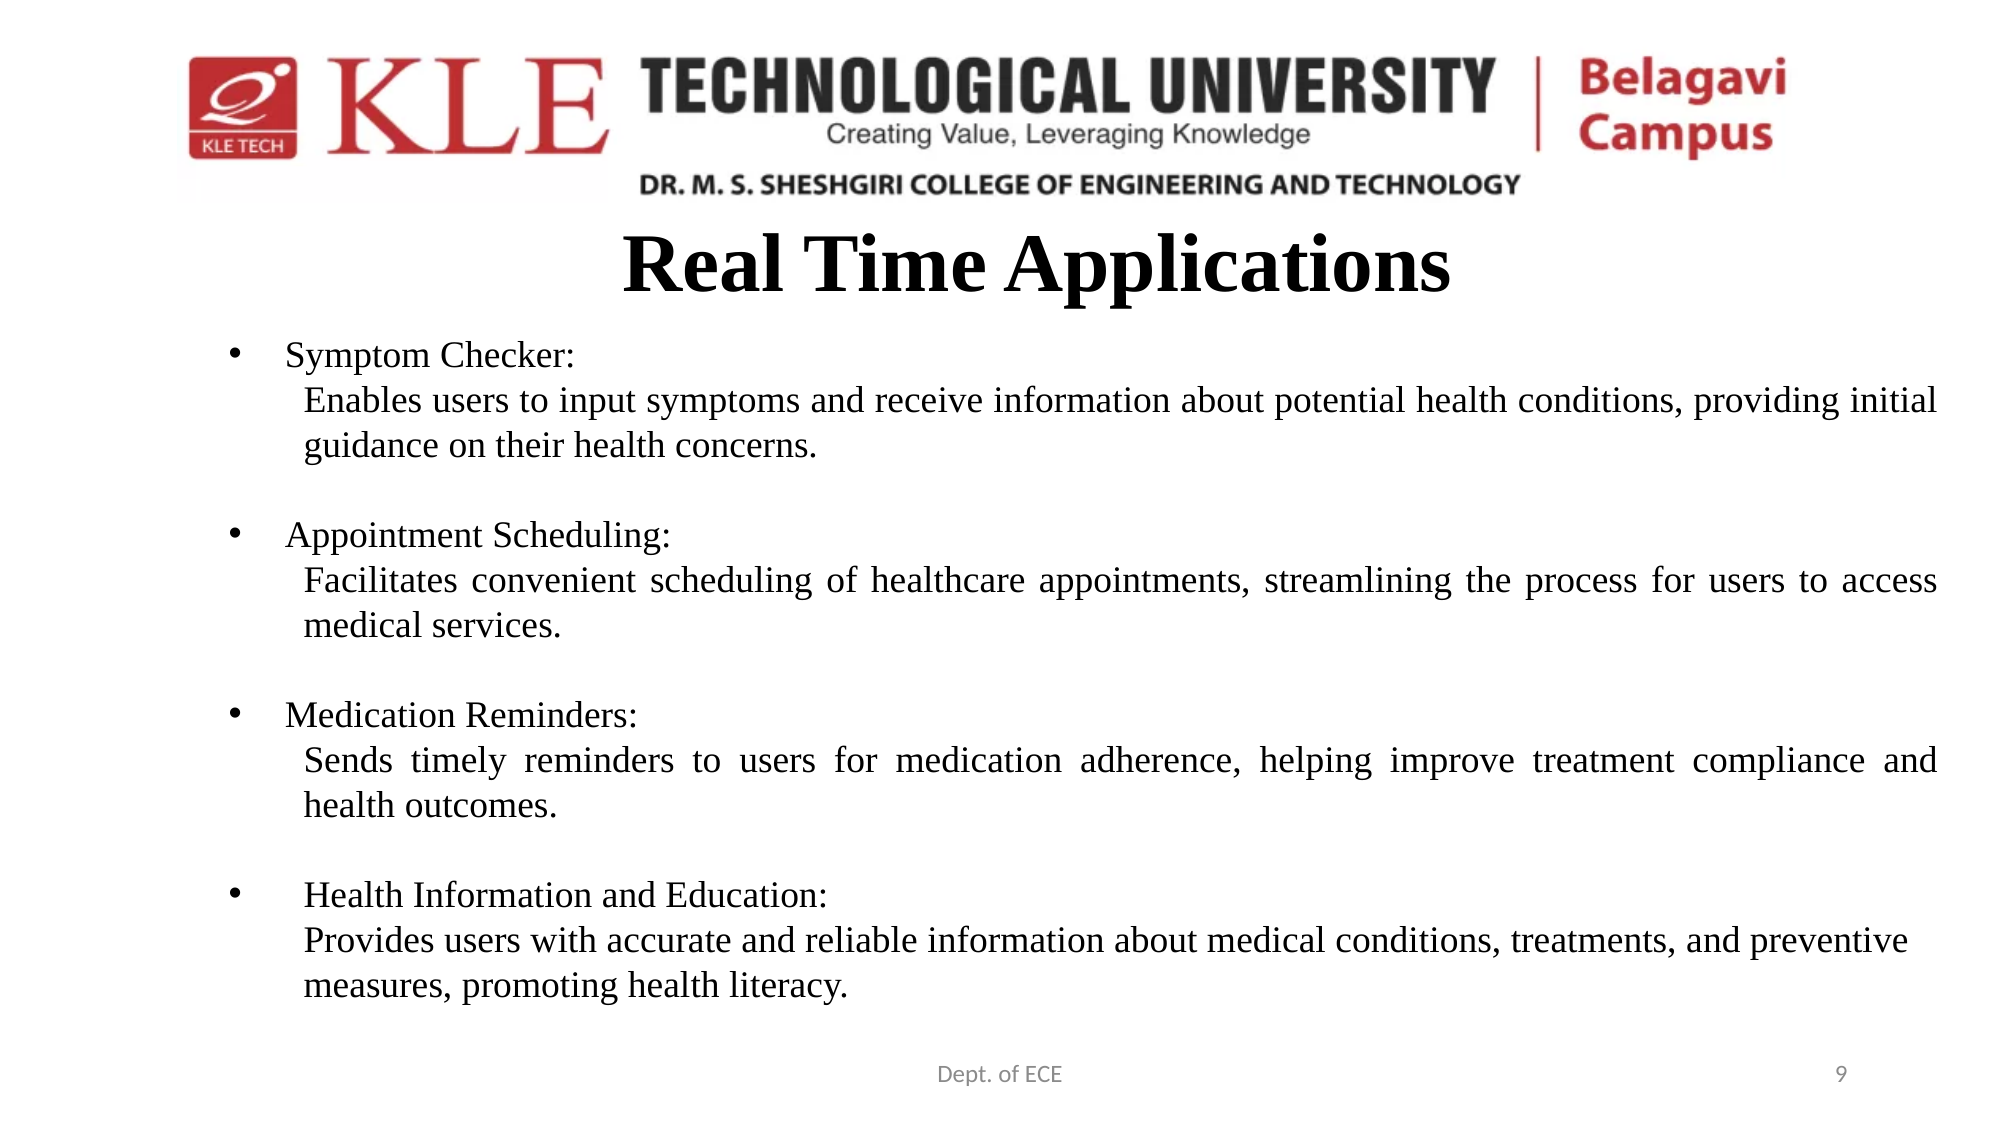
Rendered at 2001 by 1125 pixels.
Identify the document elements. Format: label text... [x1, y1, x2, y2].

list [177, 32, 1798, 203]
text_box Symptom Checker: Enables users to input symptoms and receive information about potential health conditions, providing initial guidance on their health concerns. Appointment Scheduling: Facilitates convenient scheduling of healthcare appointments, streamlining the process for users to access medical services. Medication Reminders: Sends timely reminders to users for medication adherence, helping improve treatment compliance and health outcomes. Health Information and Education: Provides users with accurate and reliable information about medical conditions, treatments, and preventive measures, promoting health literacy. [213, 322, 1956, 1125]
text_box Real Time Applications [587, 201, 1863, 322]
